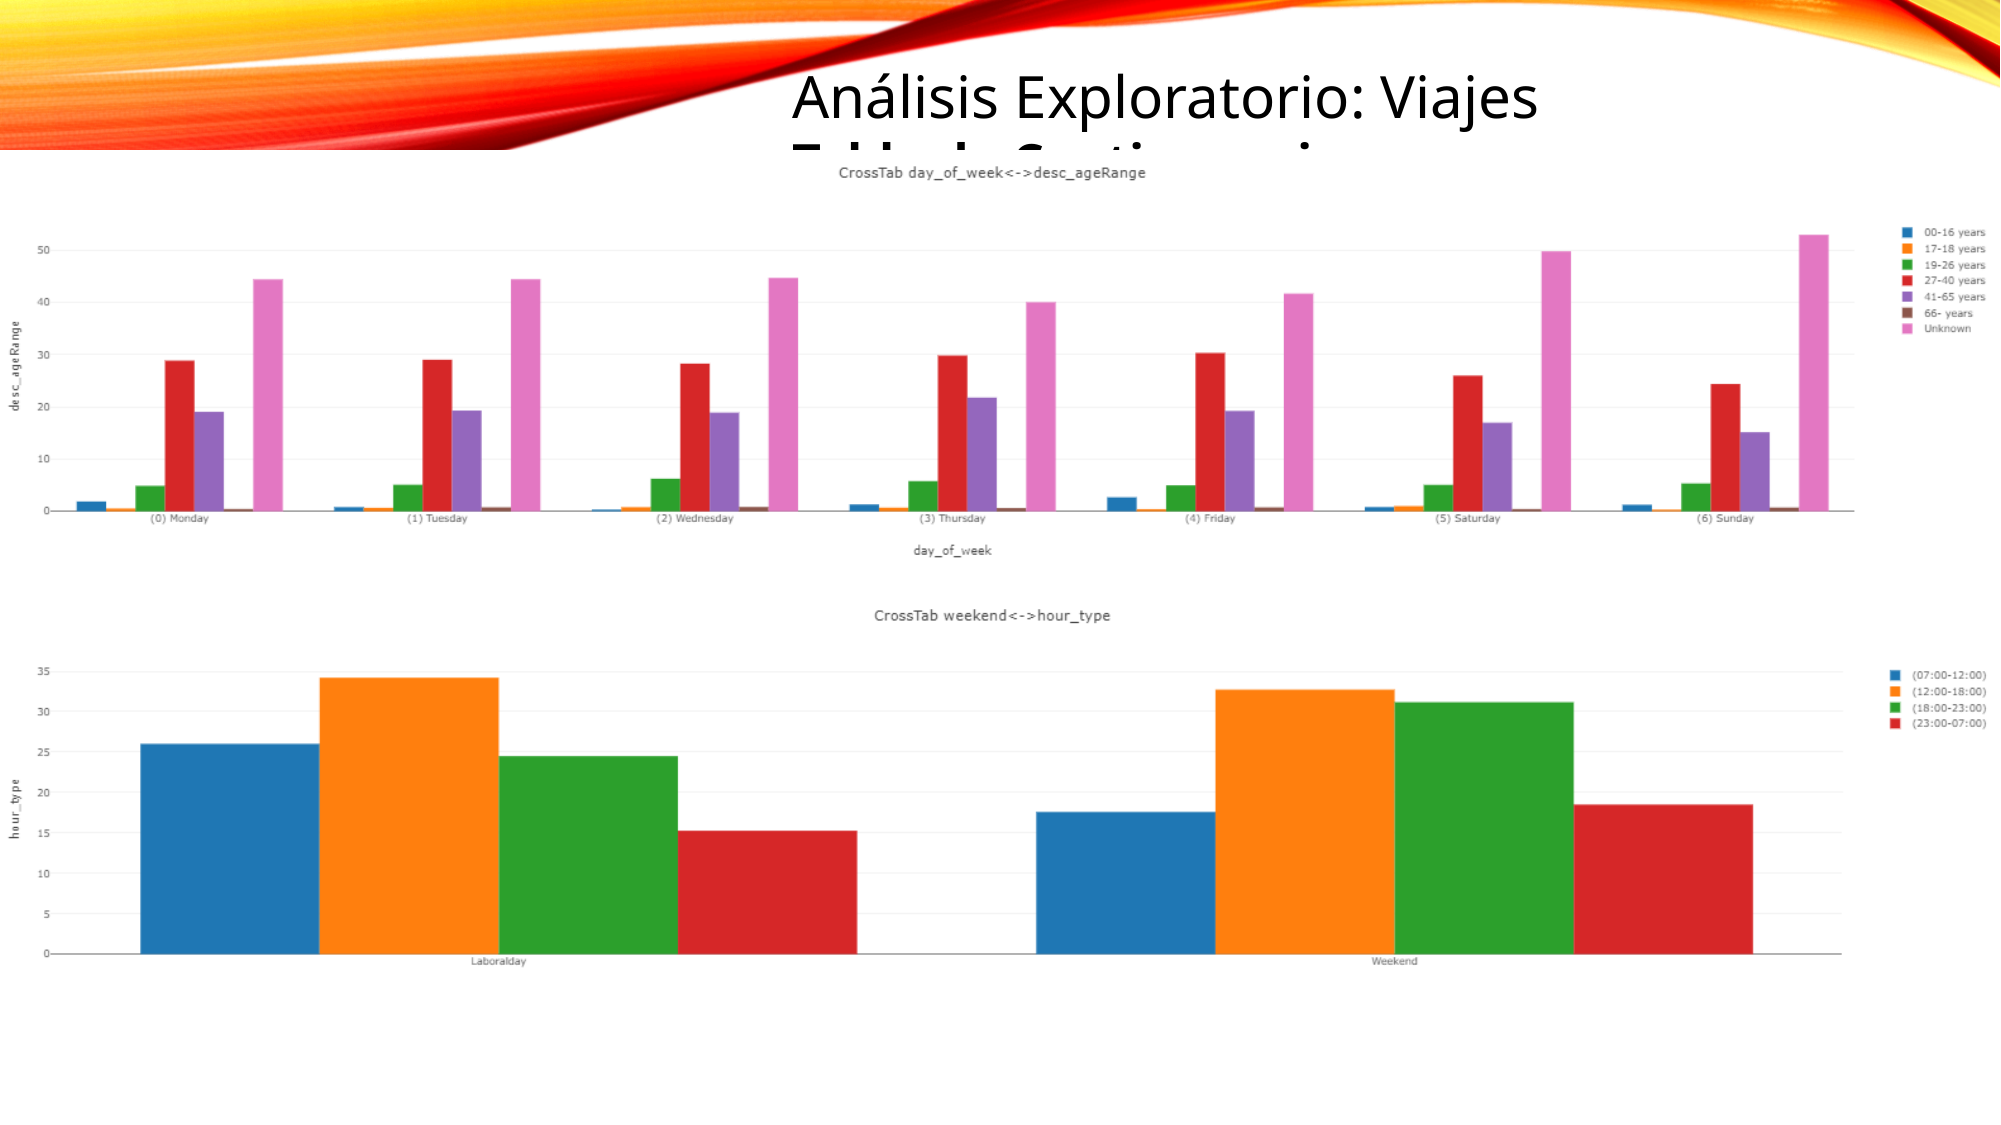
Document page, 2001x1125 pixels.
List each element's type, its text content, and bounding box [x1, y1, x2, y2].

text_box Análisis Exploratorio: Viajes Tabla de Contingencias [777, 53, 1935, 149]
picture [0, 0, 2000, 976]
